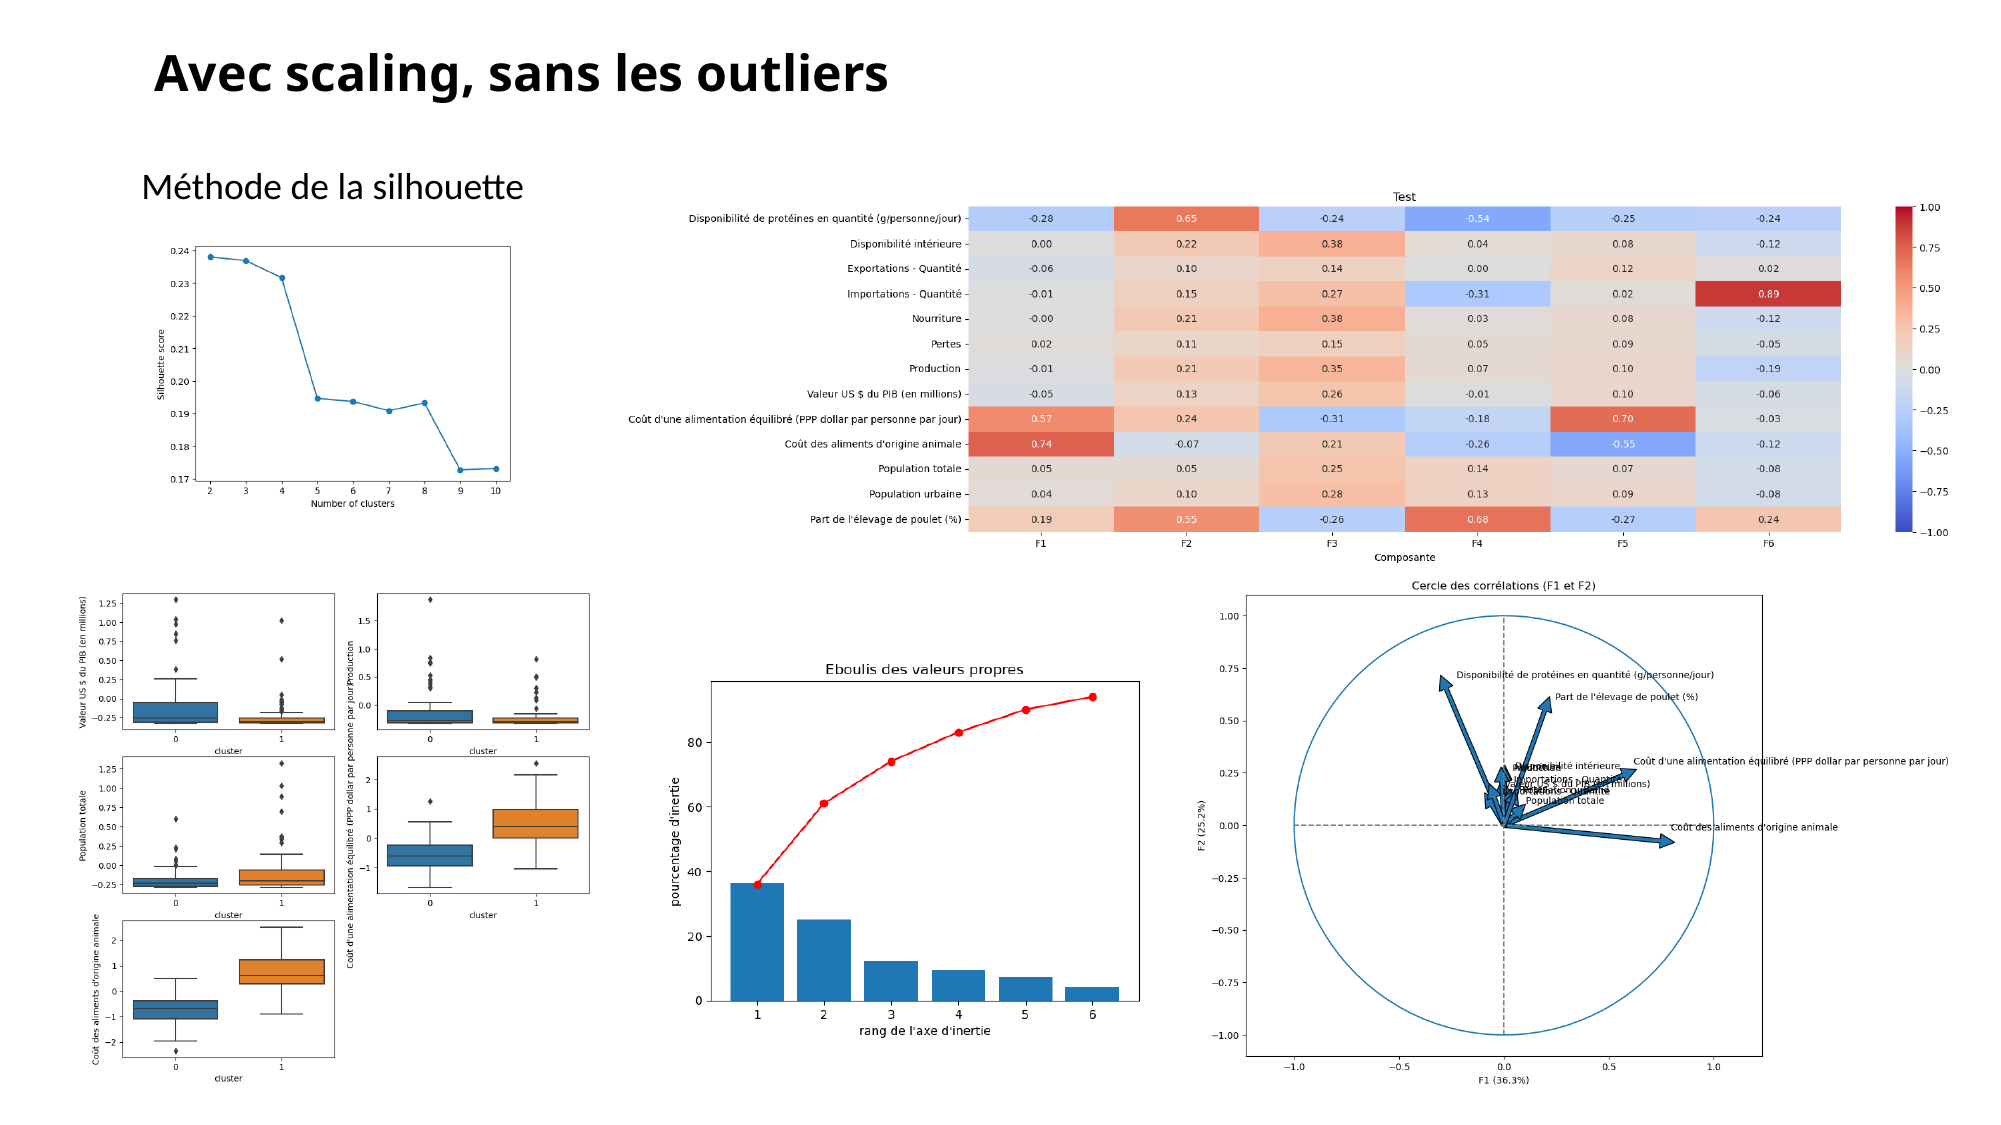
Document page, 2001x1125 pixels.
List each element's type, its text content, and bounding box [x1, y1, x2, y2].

picture [1191, 574, 1955, 1092]
picture [73, 587, 594, 1089]
picture [151, 240, 516, 514]
picture [661, 655, 1147, 1046]
text_box Méthode de la silhouette [126, 154, 540, 215]
text_box Avec scaling, sans les outliers [139, 33, 905, 109]
picture [621, 185, 1955, 569]
